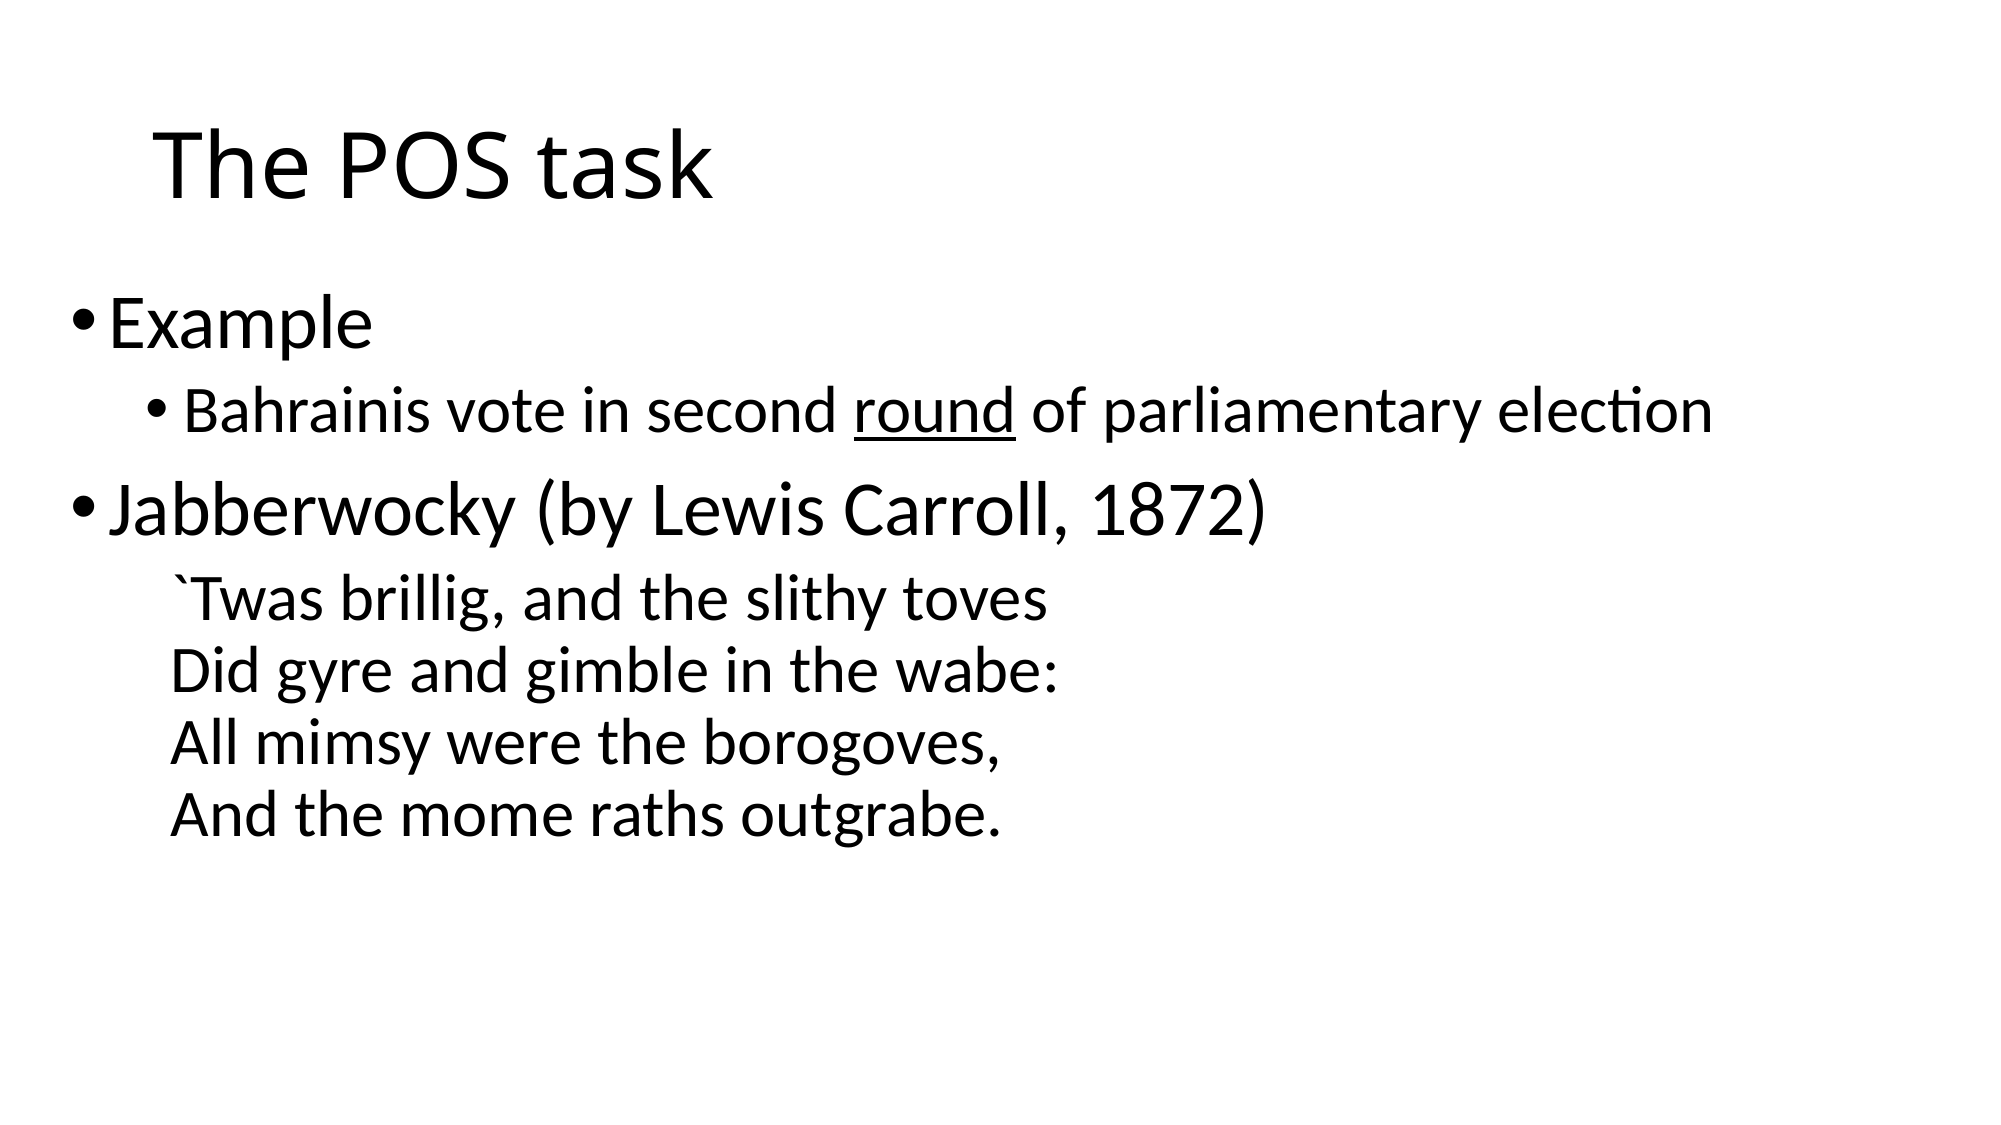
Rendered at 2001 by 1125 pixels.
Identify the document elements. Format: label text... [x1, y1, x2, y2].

title The POS task [137, 59, 1863, 273]
list Example Bahrainis vote in second round of parliamentary election Jabberwocky (by Lewis Carroll, 1872) `Twas brillig, and the slithy toves Did gyre and gimble in the wabe: All mimsy were the borogoves, And the mome raths outgrabe. [55, 273, 1923, 1031]
